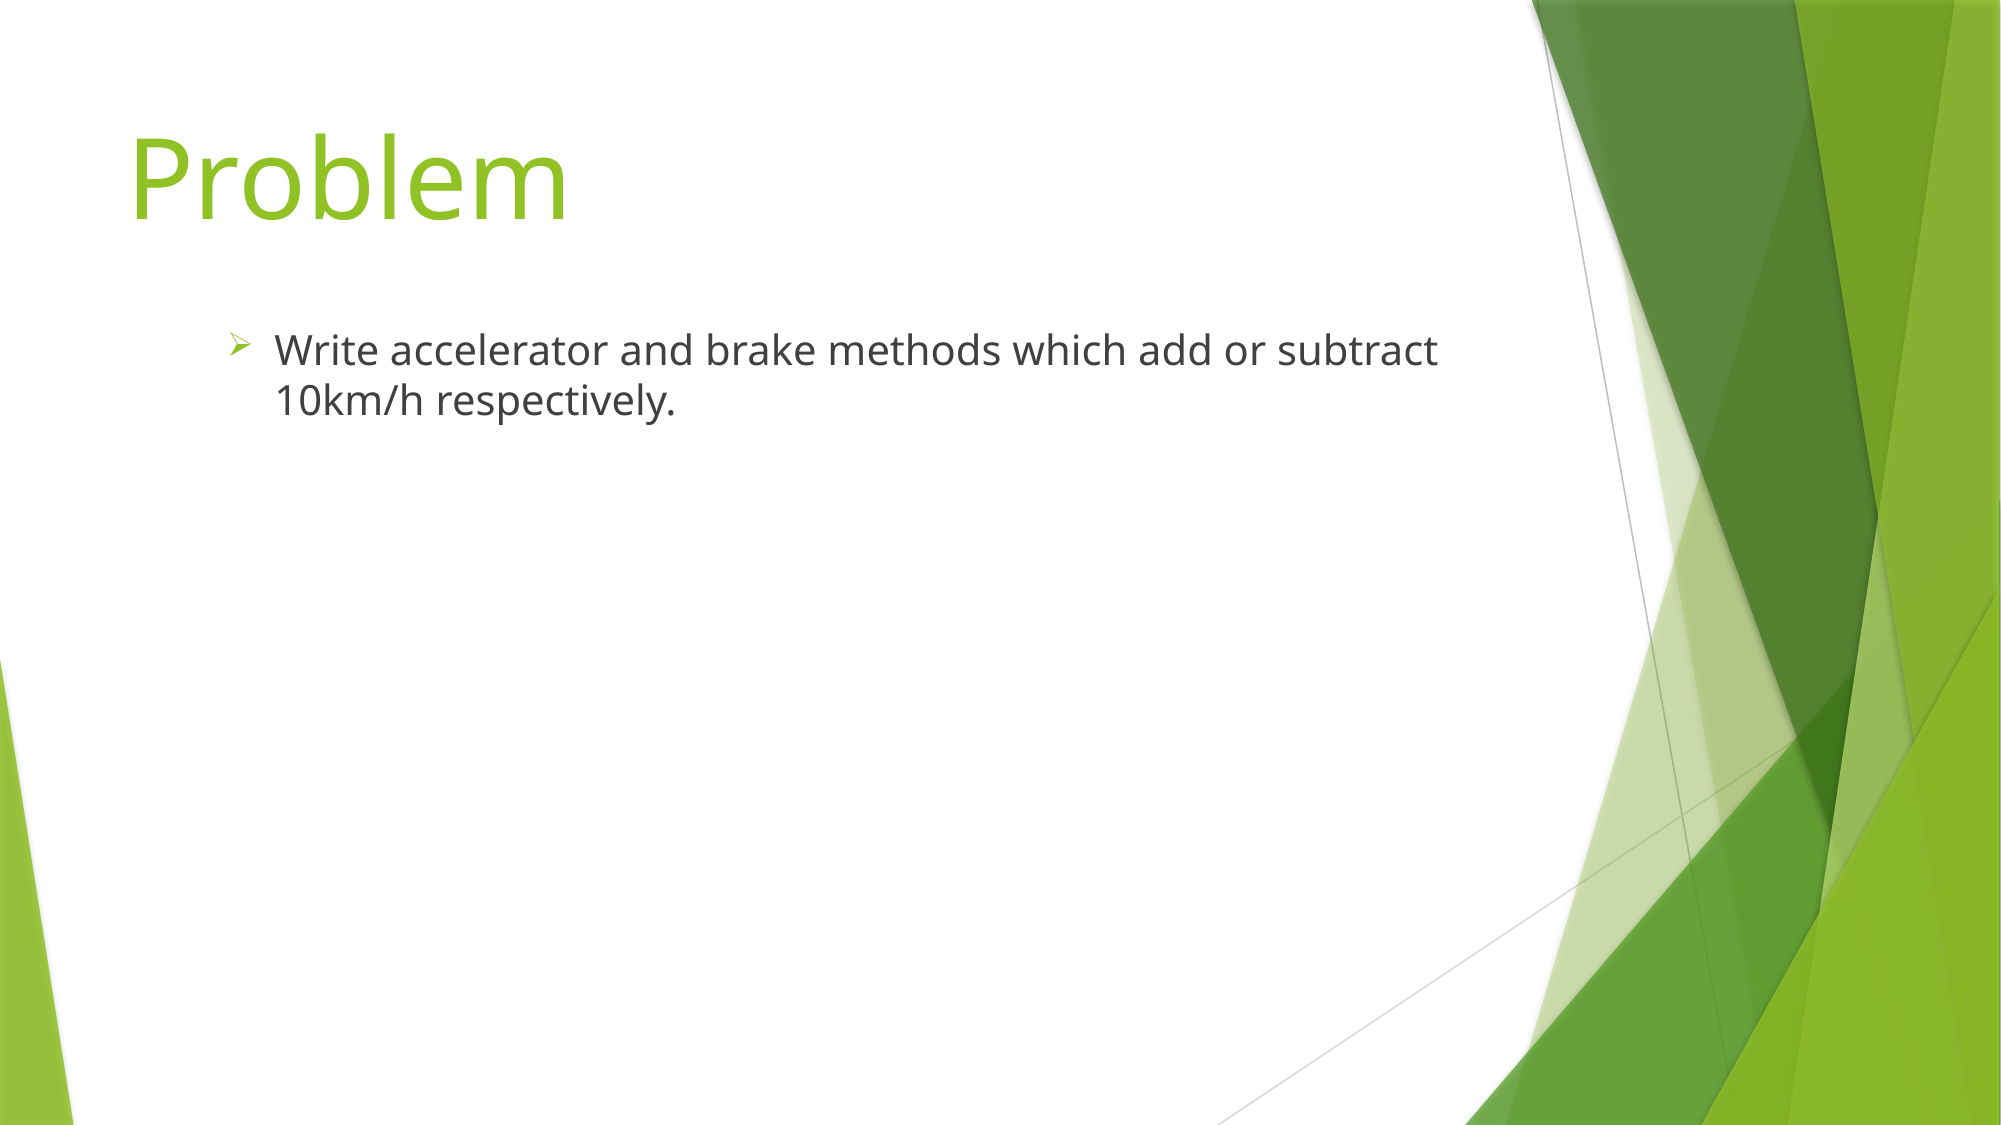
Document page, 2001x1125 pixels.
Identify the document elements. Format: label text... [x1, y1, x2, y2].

title Problem [111, 99, 1522, 317]
list Write accelerator and brake methods which add or subtract 10km/h respectively.​ [137, 316, 1863, 1014]
